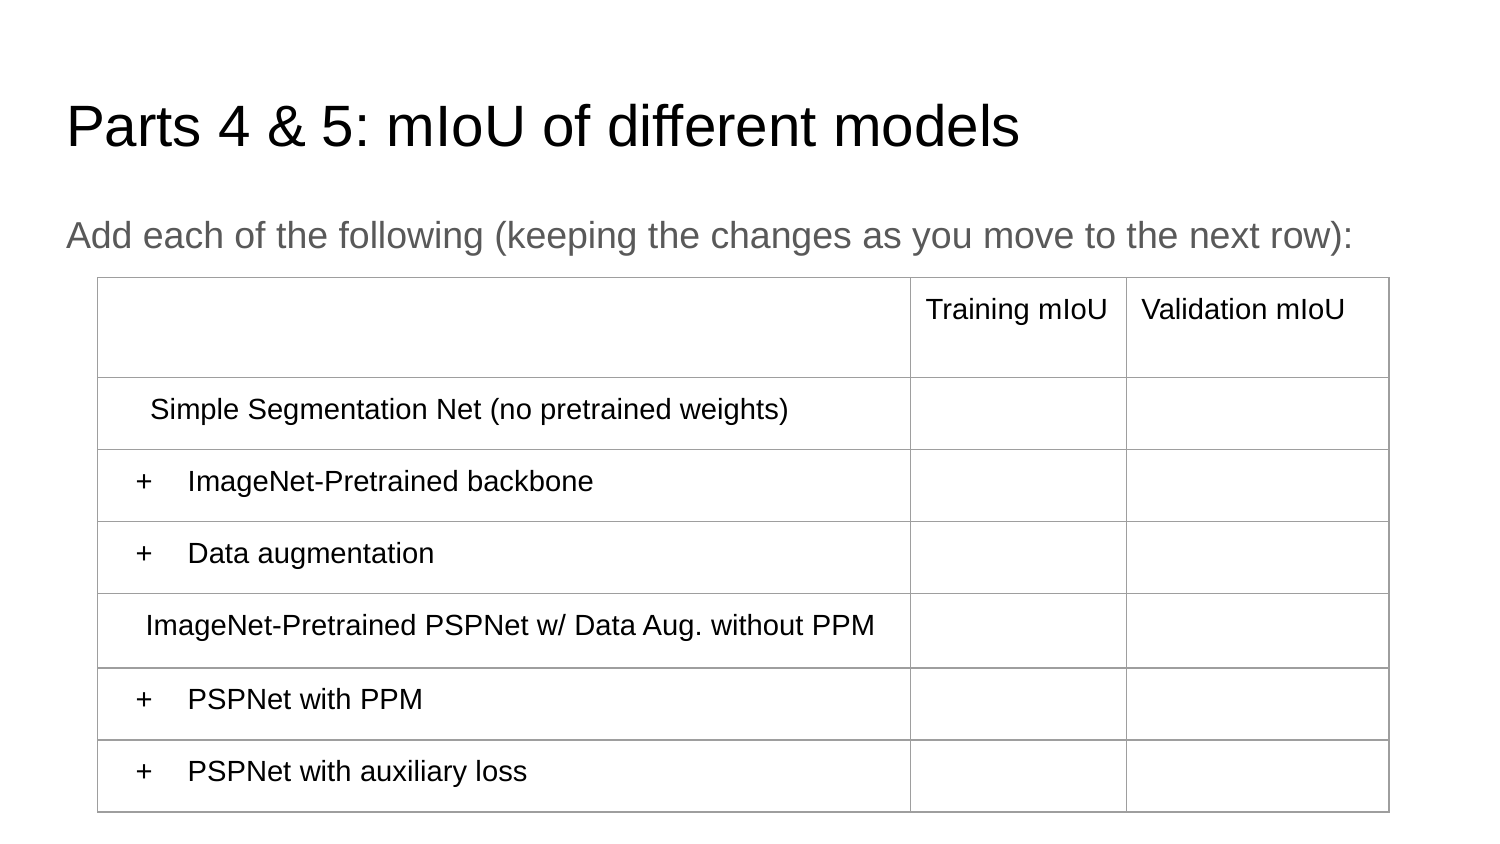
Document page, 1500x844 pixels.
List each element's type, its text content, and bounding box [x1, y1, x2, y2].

table_cell ImageNet-Pretrained PSPNet w/ Data Aug. without PPM [98, 594, 910, 667]
table_cell [1127, 450, 1388, 521]
table_cell ImageNet-Pretrained backbone [98, 450, 910, 521]
table_cell [911, 450, 1126, 521]
list Add each of the following (keeping the changes as you move to the next row): [51, 189, 1449, 750]
table_cell [911, 522, 1126, 593]
table_cell [911, 378, 1126, 449]
table_cell PSPNet with PPM [98, 669, 910, 739]
title Parts 4 & 5: mIoU of different models [51, 72, 1449, 167]
table_cell [1127, 669, 1388, 739]
table_cell [1127, 378, 1388, 449]
table_header Training mIoU [911, 278, 1126, 377]
table_cell Simple Segmentation Net (no pretrained weights) [98, 378, 910, 449]
table_cell [911, 741, 1126, 811]
table_cell [911, 669, 1126, 739]
table_header Validation mIoU [1127, 278, 1388, 377]
table_cell [1127, 594, 1388, 667]
table_cell Data augmentation [98, 522, 910, 593]
table_cell PSPNet with auxiliary loss [98, 741, 910, 811]
table_cell [911, 594, 1126, 667]
table_header [98, 278, 910, 377]
table_cell [1127, 741, 1388, 811]
table_cell [1127, 522, 1388, 593]
